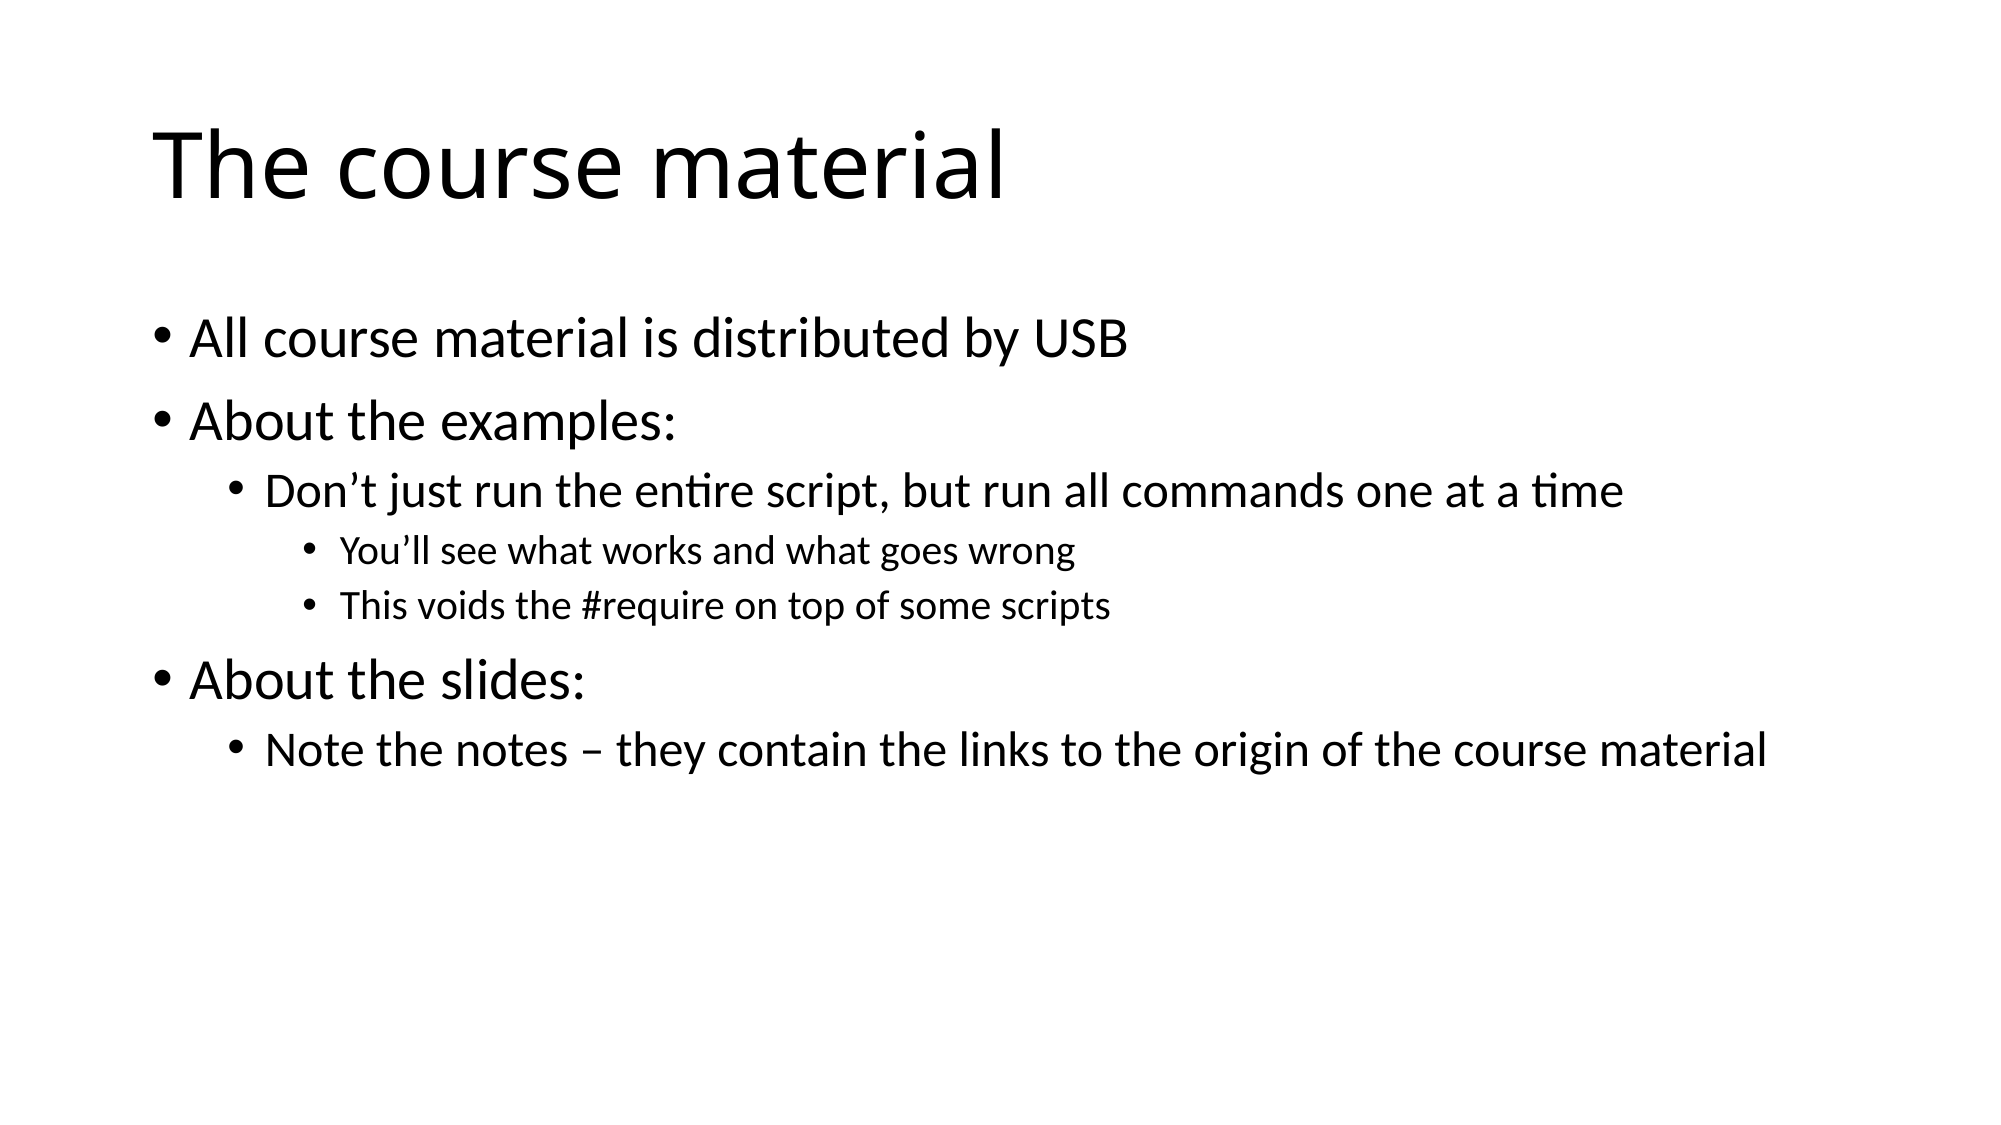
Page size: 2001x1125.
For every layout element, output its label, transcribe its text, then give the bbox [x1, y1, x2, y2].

title The course material [137, 59, 1863, 278]
list All course material is distributed by USB About the examples: Don’t just run the entire script, but run all commands one at a time You’ll see what works and what goes wrong This voids the #require on top of some scripts About the slides: Note the notes – they contain the links to the origin of the course material [137, 299, 1863, 1014]
